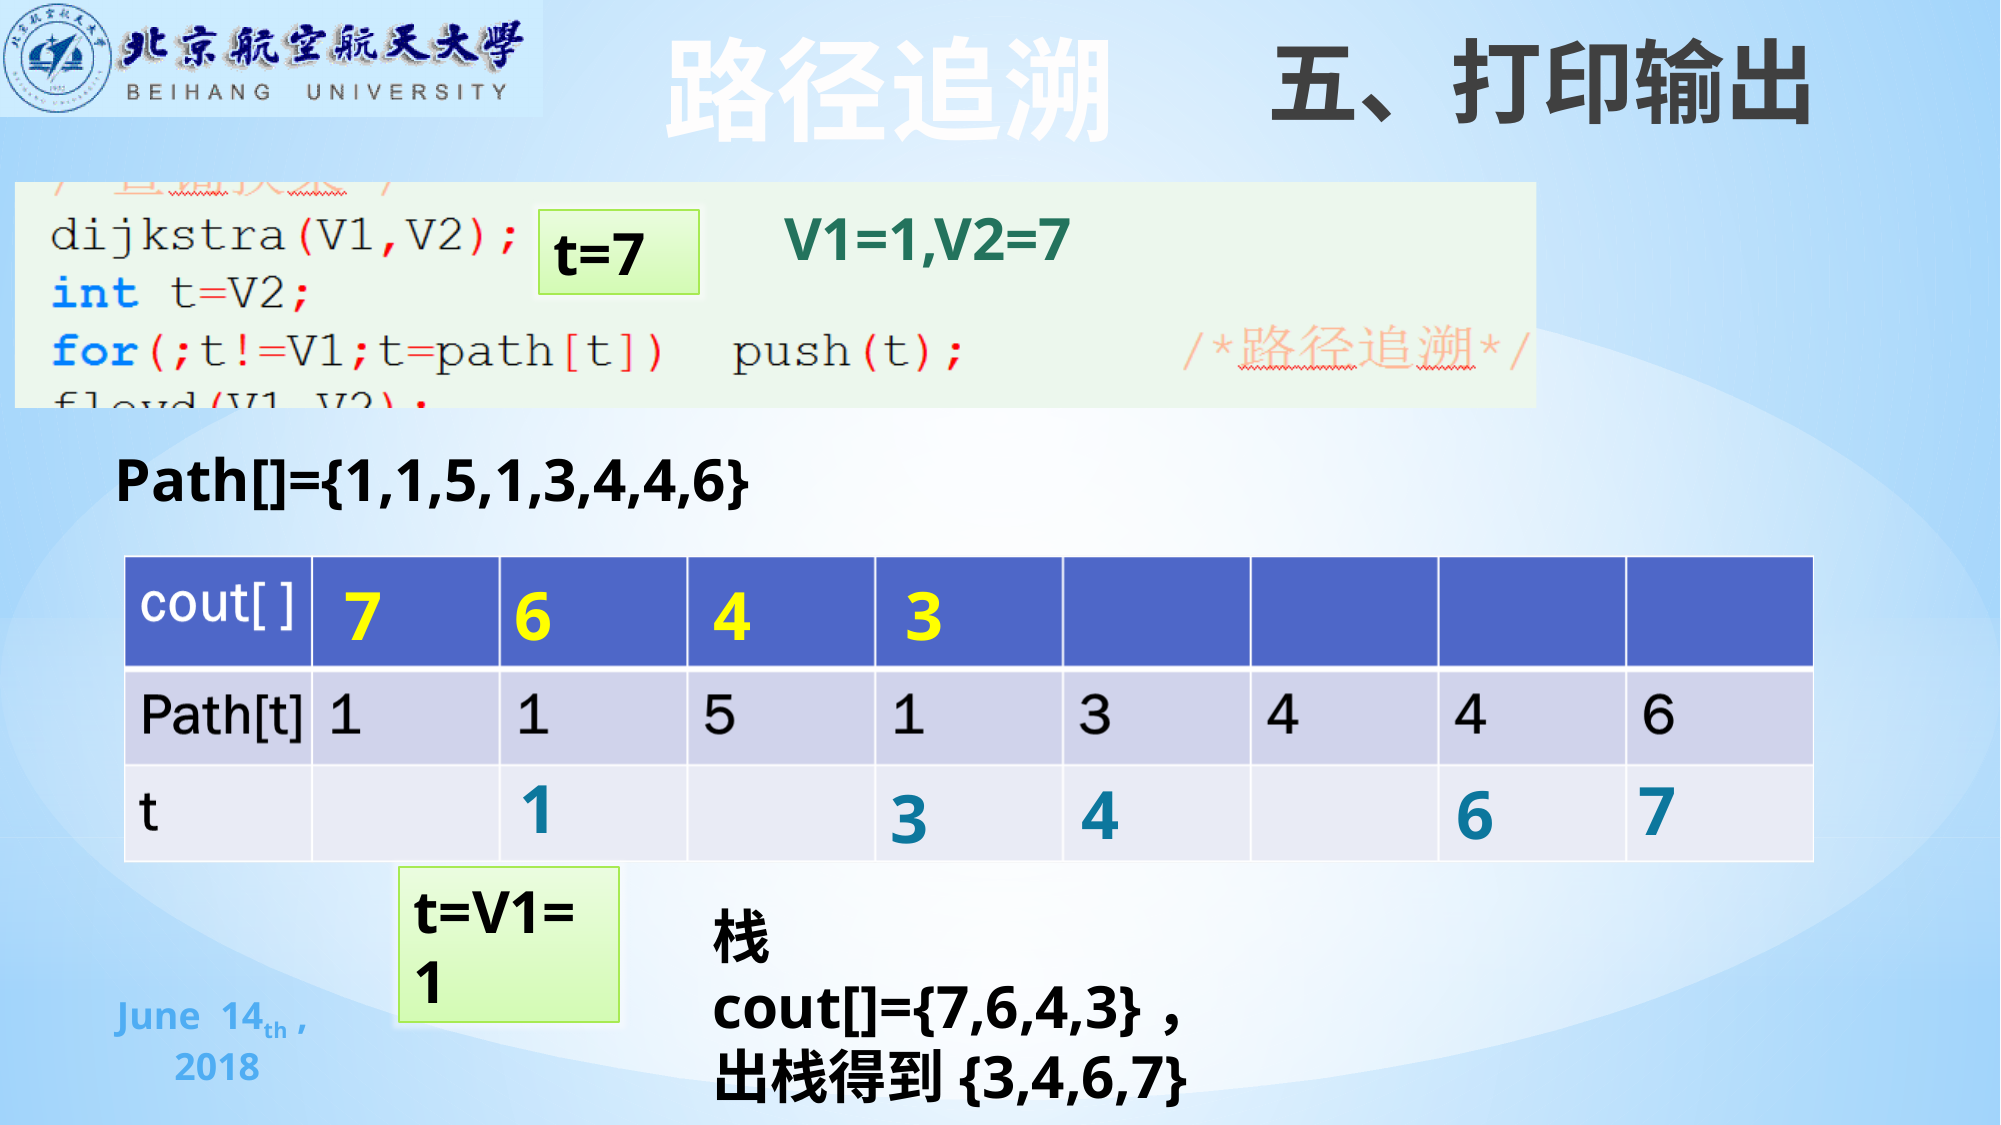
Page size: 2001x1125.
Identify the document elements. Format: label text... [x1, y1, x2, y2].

picture [0, 0, 543, 117]
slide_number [61, 1009, 373, 1070]
text_box 栈cout[]={7,6,4,3}，出栈得到{3,4,6,7} [697, 892, 1240, 1118]
picture [14, 182, 1537, 409]
text_box Path[]={1,1,5,1,3,4,4,6} [100, 435, 798, 521]
picture [123, 546, 1814, 879]
text_box 五、打印输出 [1048, 17, 1833, 205]
text_box 路径追溯 [648, 12, 1132, 163]
text_box t=V1=1 [398, 889, 620, 1023]
